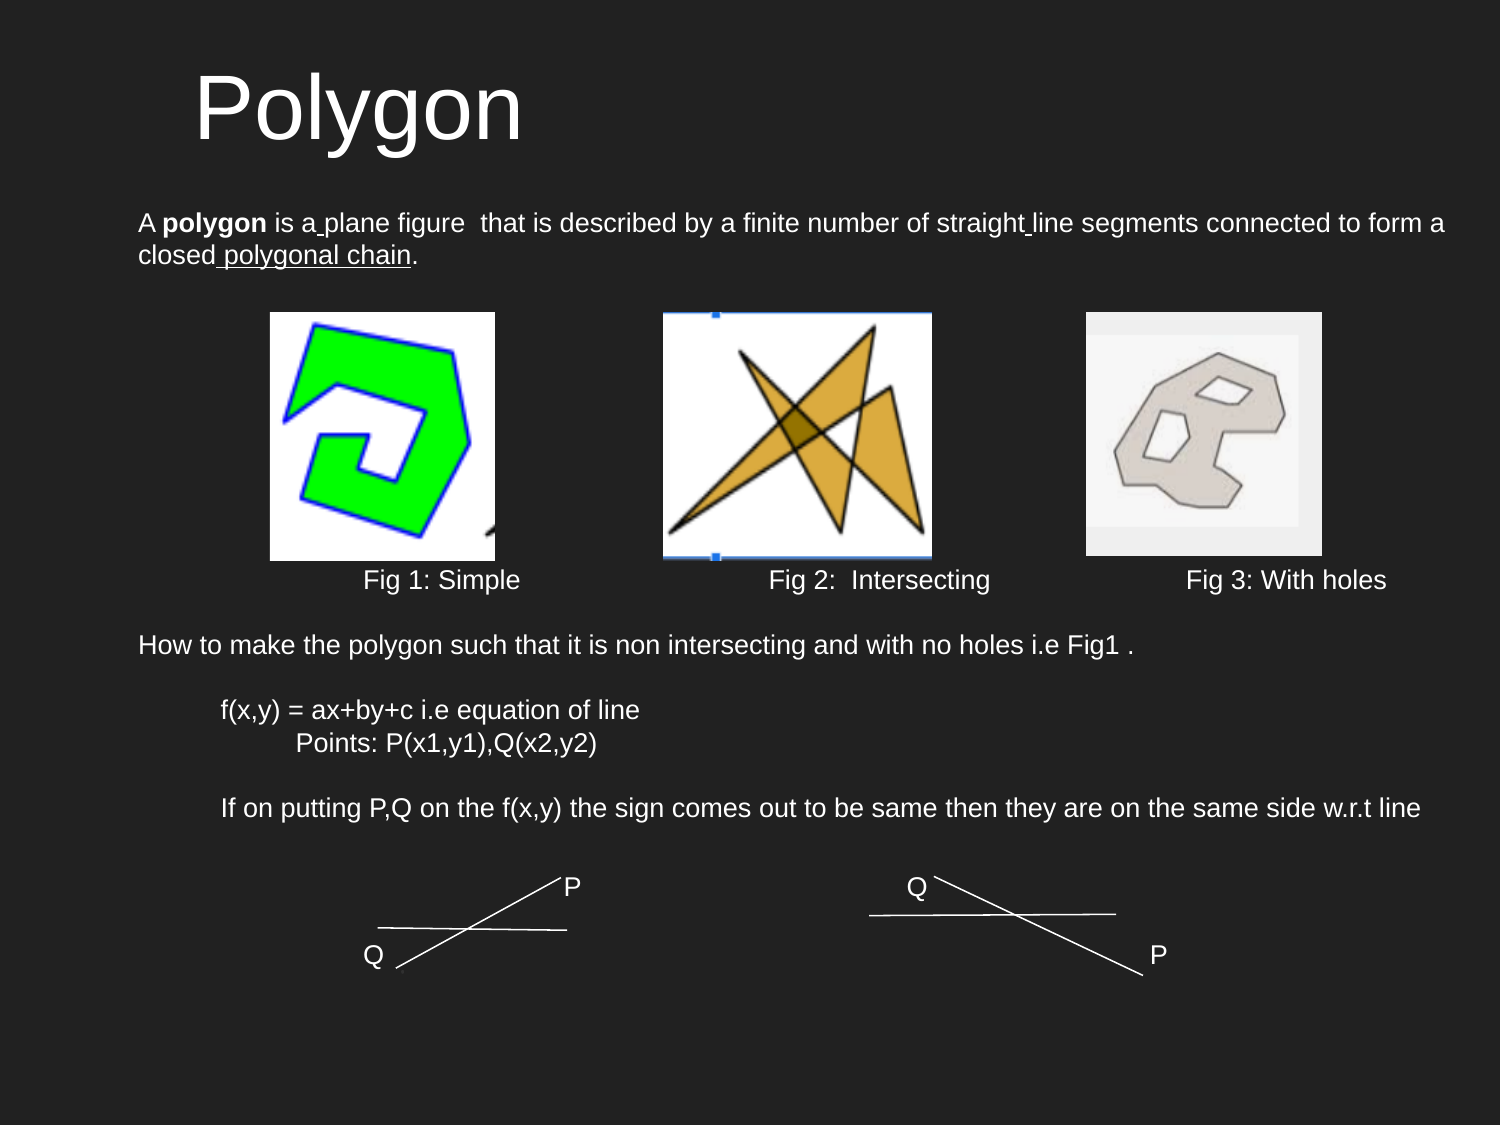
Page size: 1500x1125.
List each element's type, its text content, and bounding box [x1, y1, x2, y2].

picture [1086, 311, 1322, 556]
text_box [377, 927, 390, 931]
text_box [933, 876, 1144, 976]
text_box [395, 877, 562, 969]
text_box Polygon [178, 32, 1381, 154]
picture [663, 311, 932, 561]
picture [269, 311, 496, 561]
text_box A polygon is a plane figure that is described by a finite number of straight line segments connected to form a closed polygonal chain. Fig 1: Simple Fig 2: Intersecting Fig 3: With holes How to make the polygon such that it is non intersecting and with no holes i.e Fig1 . f(x,y) = ax+by+c i.e equation of line Points: P(x1,y1),Q(x2,y2) If on putting P,Q on the f(x,y) the sign comes out to be same then they are on the same side w.r.t line P Q Q P [123, 190, 1460, 1042]
